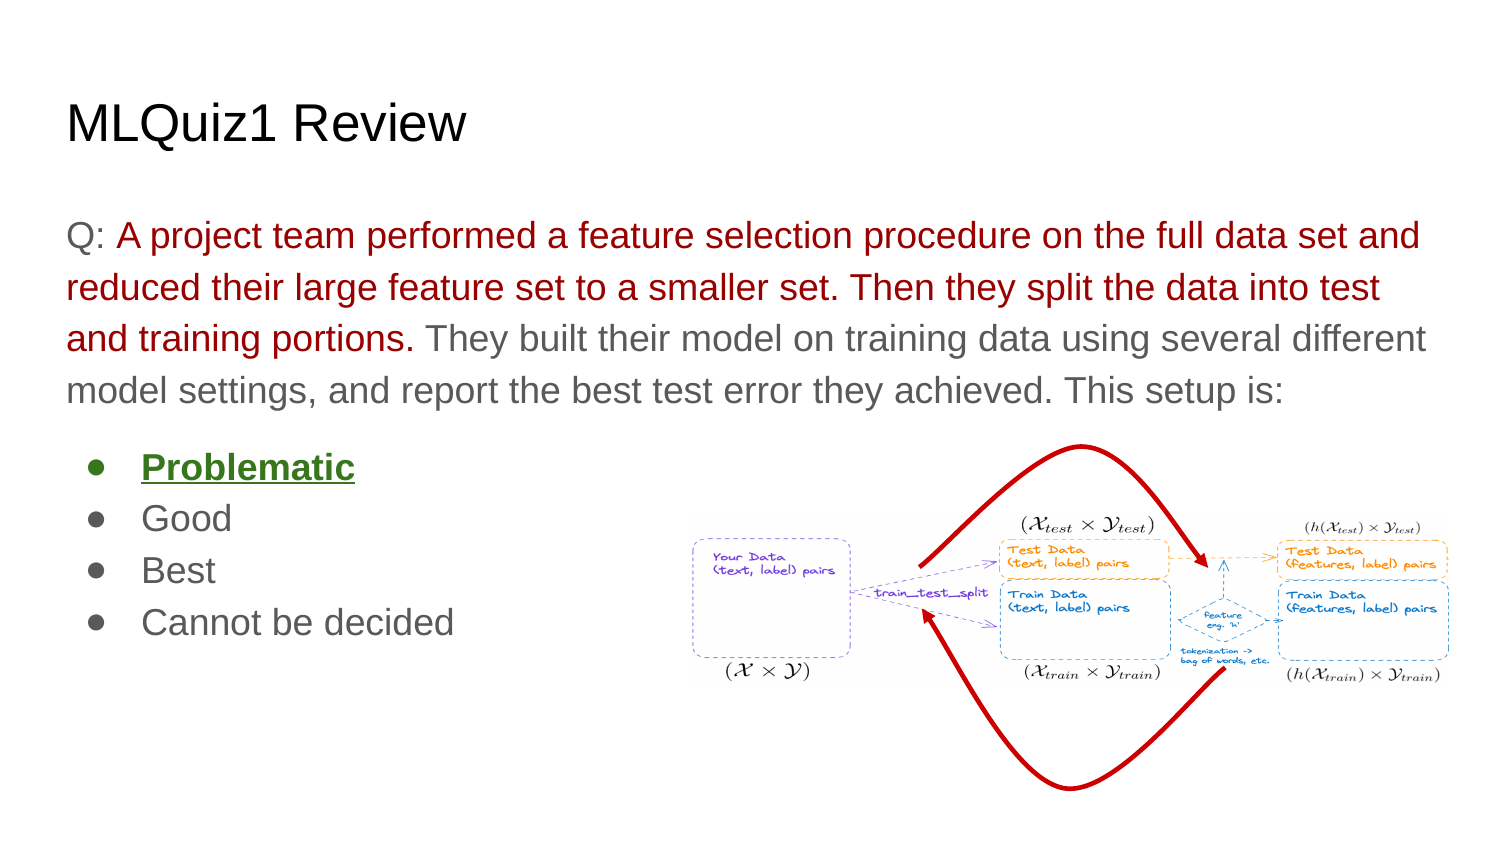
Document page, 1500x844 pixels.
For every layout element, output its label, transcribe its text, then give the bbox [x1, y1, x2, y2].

text_box [981, 446, 1164, 509]
text_box [973, 694, 1198, 789]
title MLQuiz1 Review [51, 72, 1449, 167]
picture [688, 510, 1450, 686]
list Q: A project team performed a feature selection procedure on the full data set and reduced their large feature set to a smaller set. Then they split the data into test and training portions. They built their model on training data using several different model settings, and report the best test error they achieved. This setup is: Problematic Good Best Cannot be decided [51, 189, 1449, 750]
